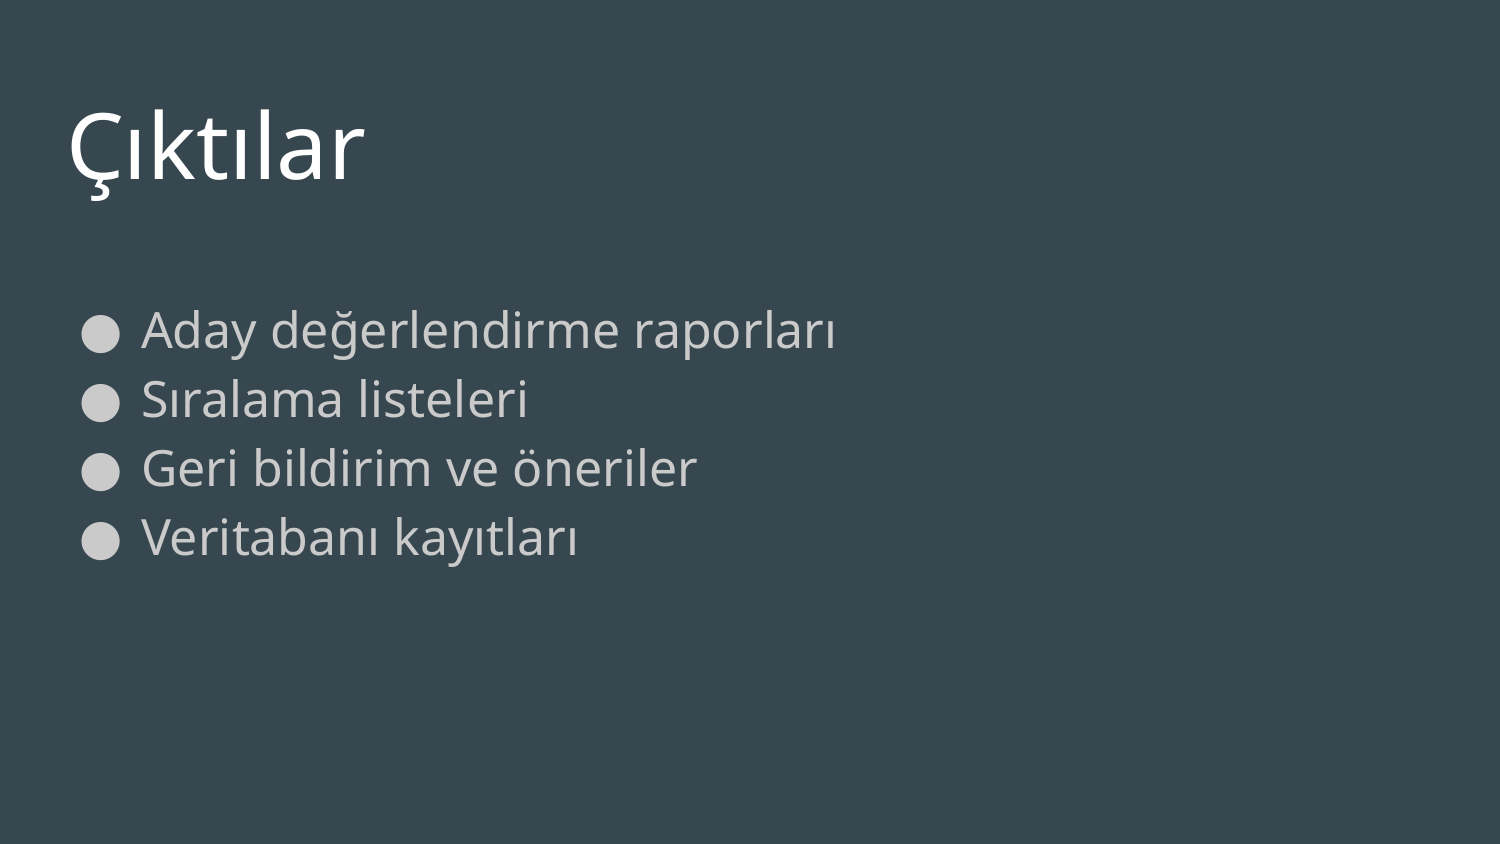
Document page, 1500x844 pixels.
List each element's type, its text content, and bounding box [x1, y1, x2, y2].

title Çıktılar [51, 72, 1449, 189]
list Aday değerlendirme raporları Sıralama listeleri Geri bildirim ve öneriler Veritabanı kayıtları [51, 274, 1449, 570]
